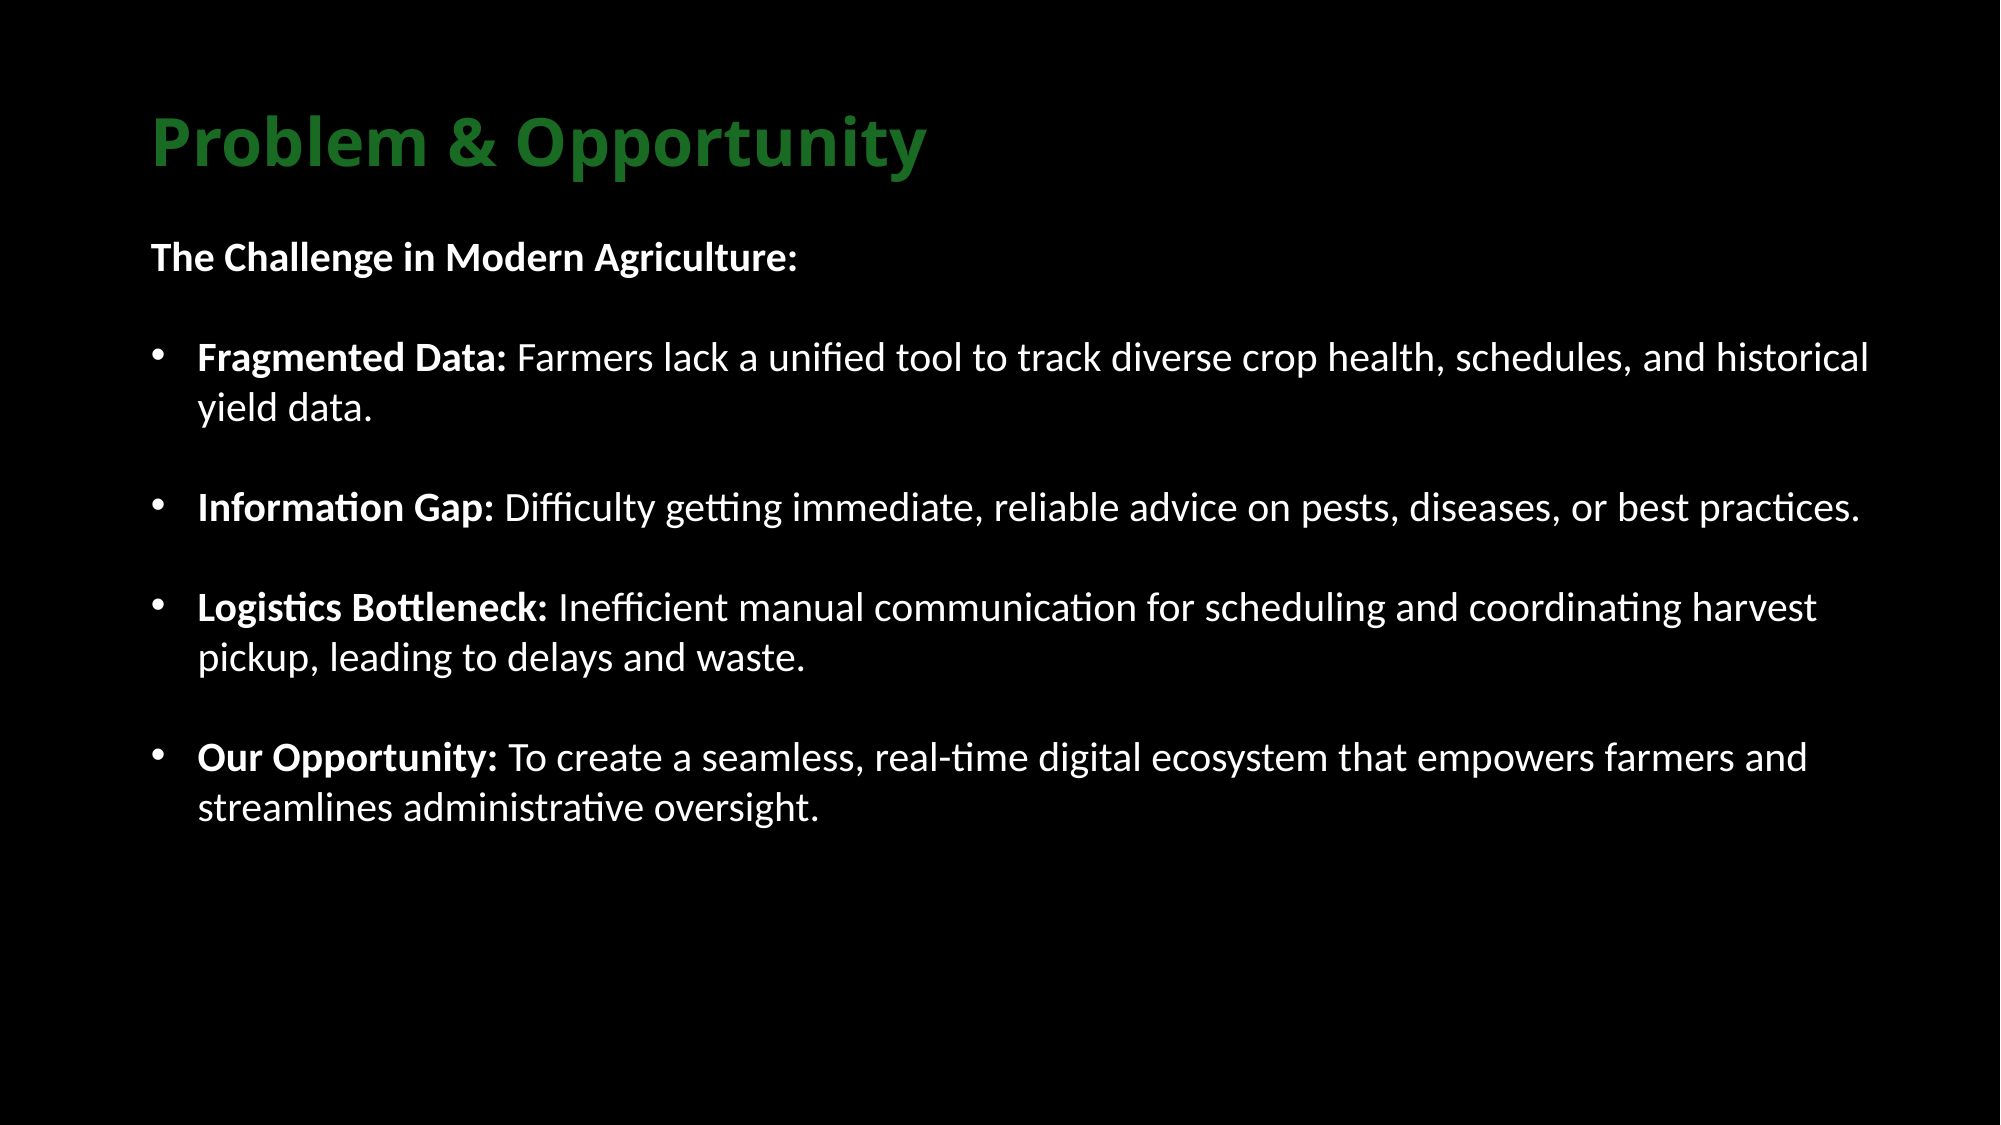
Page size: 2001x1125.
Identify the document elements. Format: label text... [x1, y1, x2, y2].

text_box Problem & Opportunity The Challenge in Modern Agriculture: Fragmented Data: Farmers lack a unified tool to track diverse crop health, schedules, and historical yield data. Information Gap: Difficulty getting immediate, reliable advice on pests, diseases, or best practices. Logistics Bottleneck: Inefficient manual communication for scheduling and coordinating harvest pickup, leading to delays and waste. Our Opportunity: To create a seamless, real-time digital ecosystem that empowers farmers and streamlines administrative oversight. [136, 92, 1934, 837]
